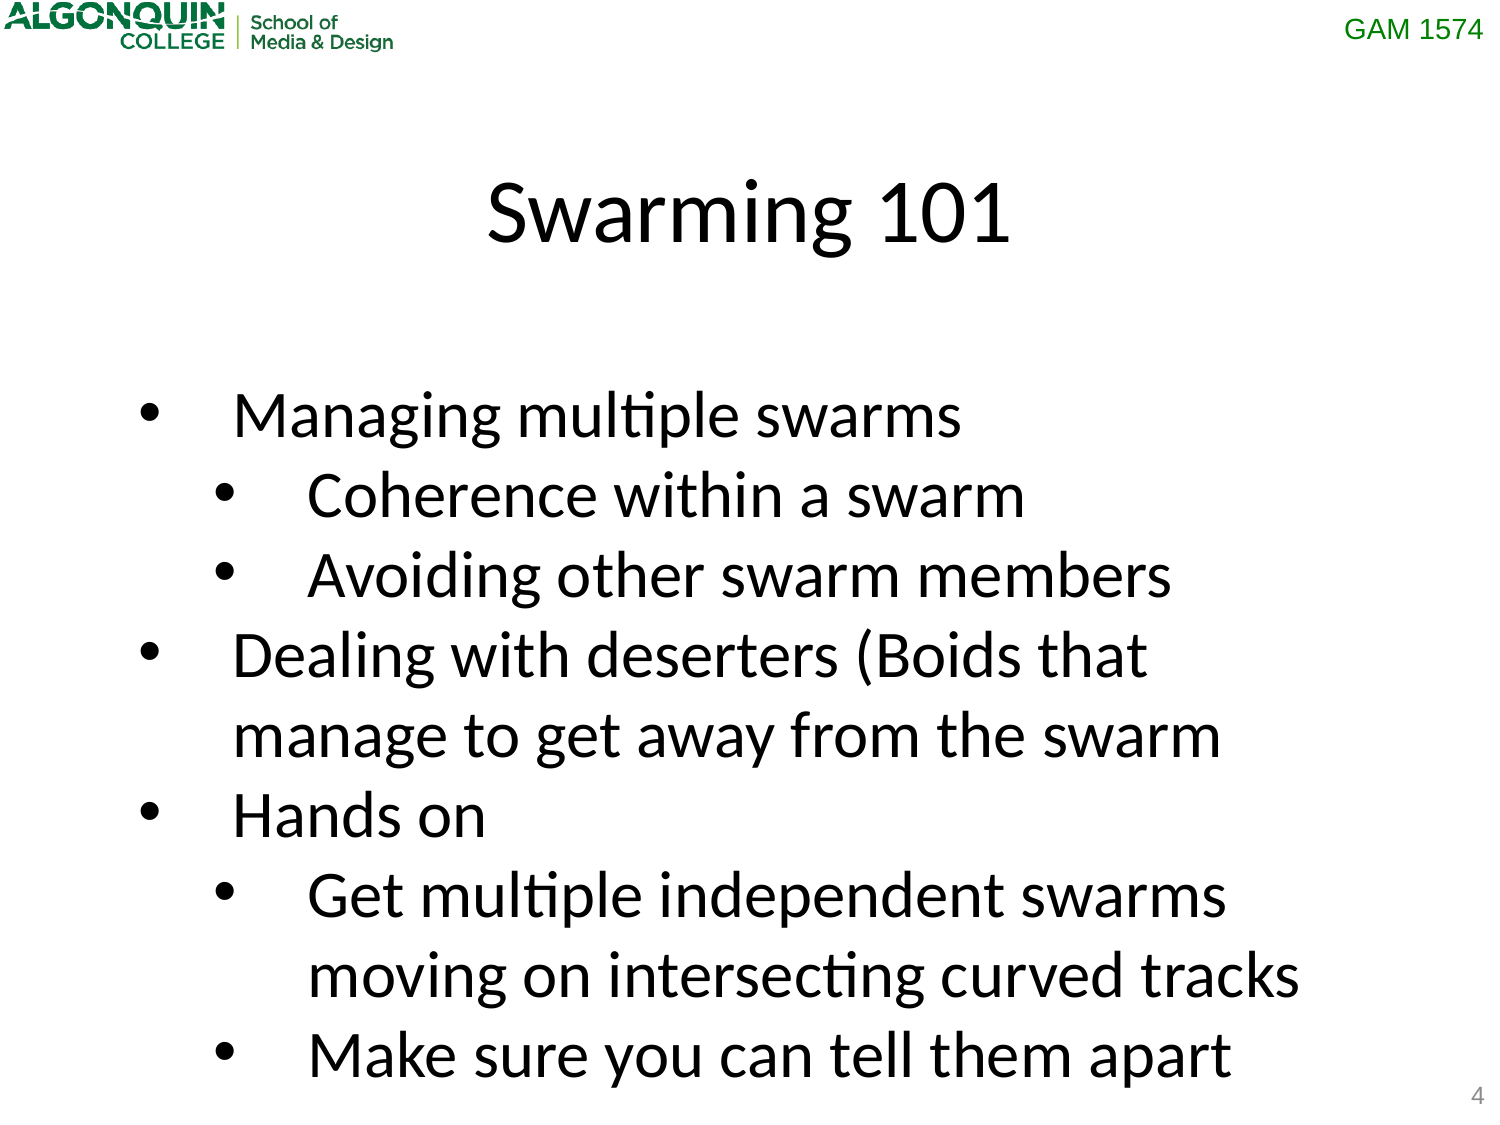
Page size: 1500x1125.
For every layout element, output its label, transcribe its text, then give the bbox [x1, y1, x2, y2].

picture [0, 0, 399, 54]
text_box Swarming 101 Managing multiple swarms Coherence within a swarm Avoiding other swarm members Dealing with deserters (Boids that manage to get away from the swarm Hands on Get multiple independent swarms moving on intersecting curved tracks Make sure you can tell them apart [124, 143, 1376, 1098]
slide_number 4 [1149, 1065, 1500, 1125]
